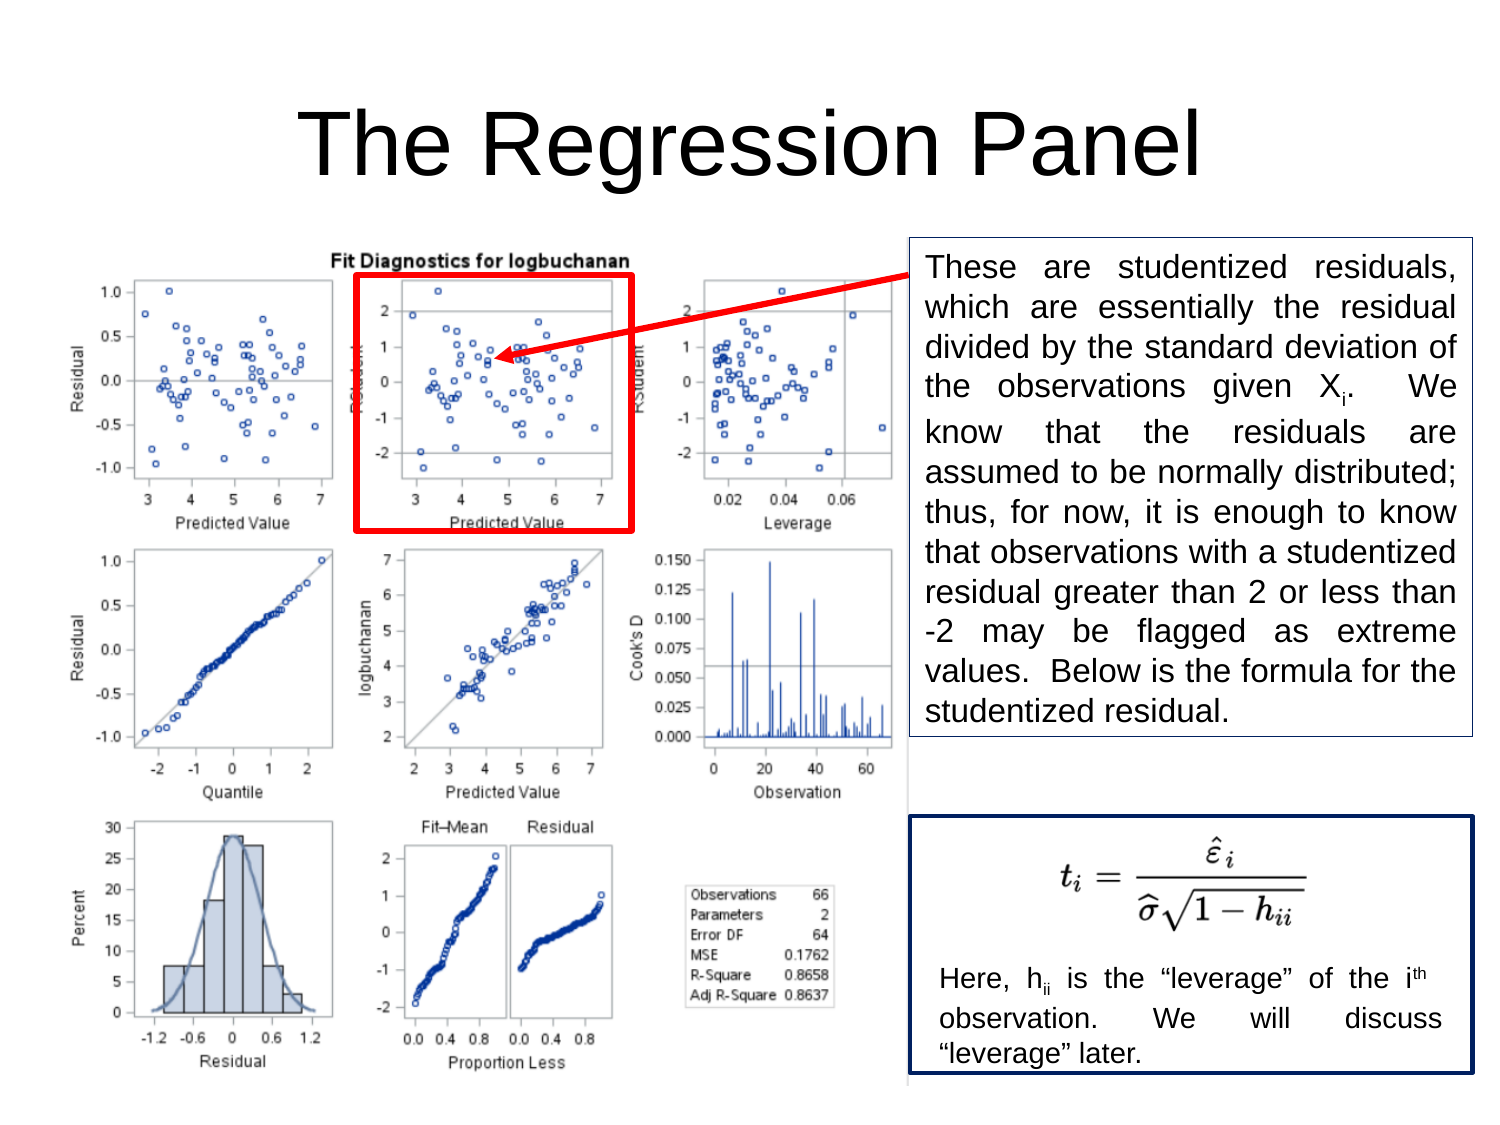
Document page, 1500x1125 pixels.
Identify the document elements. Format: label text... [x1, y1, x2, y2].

text_box [913, 814, 1475, 1075]
text_box These are studentized residuals, which are essentially the residual divided by the standard deviation of the observations given Xi. We know that the residuals are assumed to be normally distributed; thus, for now, it is enough to know that observations with a studentized residual greater than 2 or less than -2 may be flagged as extreme values. Below is the formula for the studentized residual. [910, 237, 1473, 737]
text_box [493, 274, 909, 359]
title The Regression Panel [75, 45, 1425, 233]
picture [1012, 815, 1336, 953]
picture [53, 237, 909, 1086]
